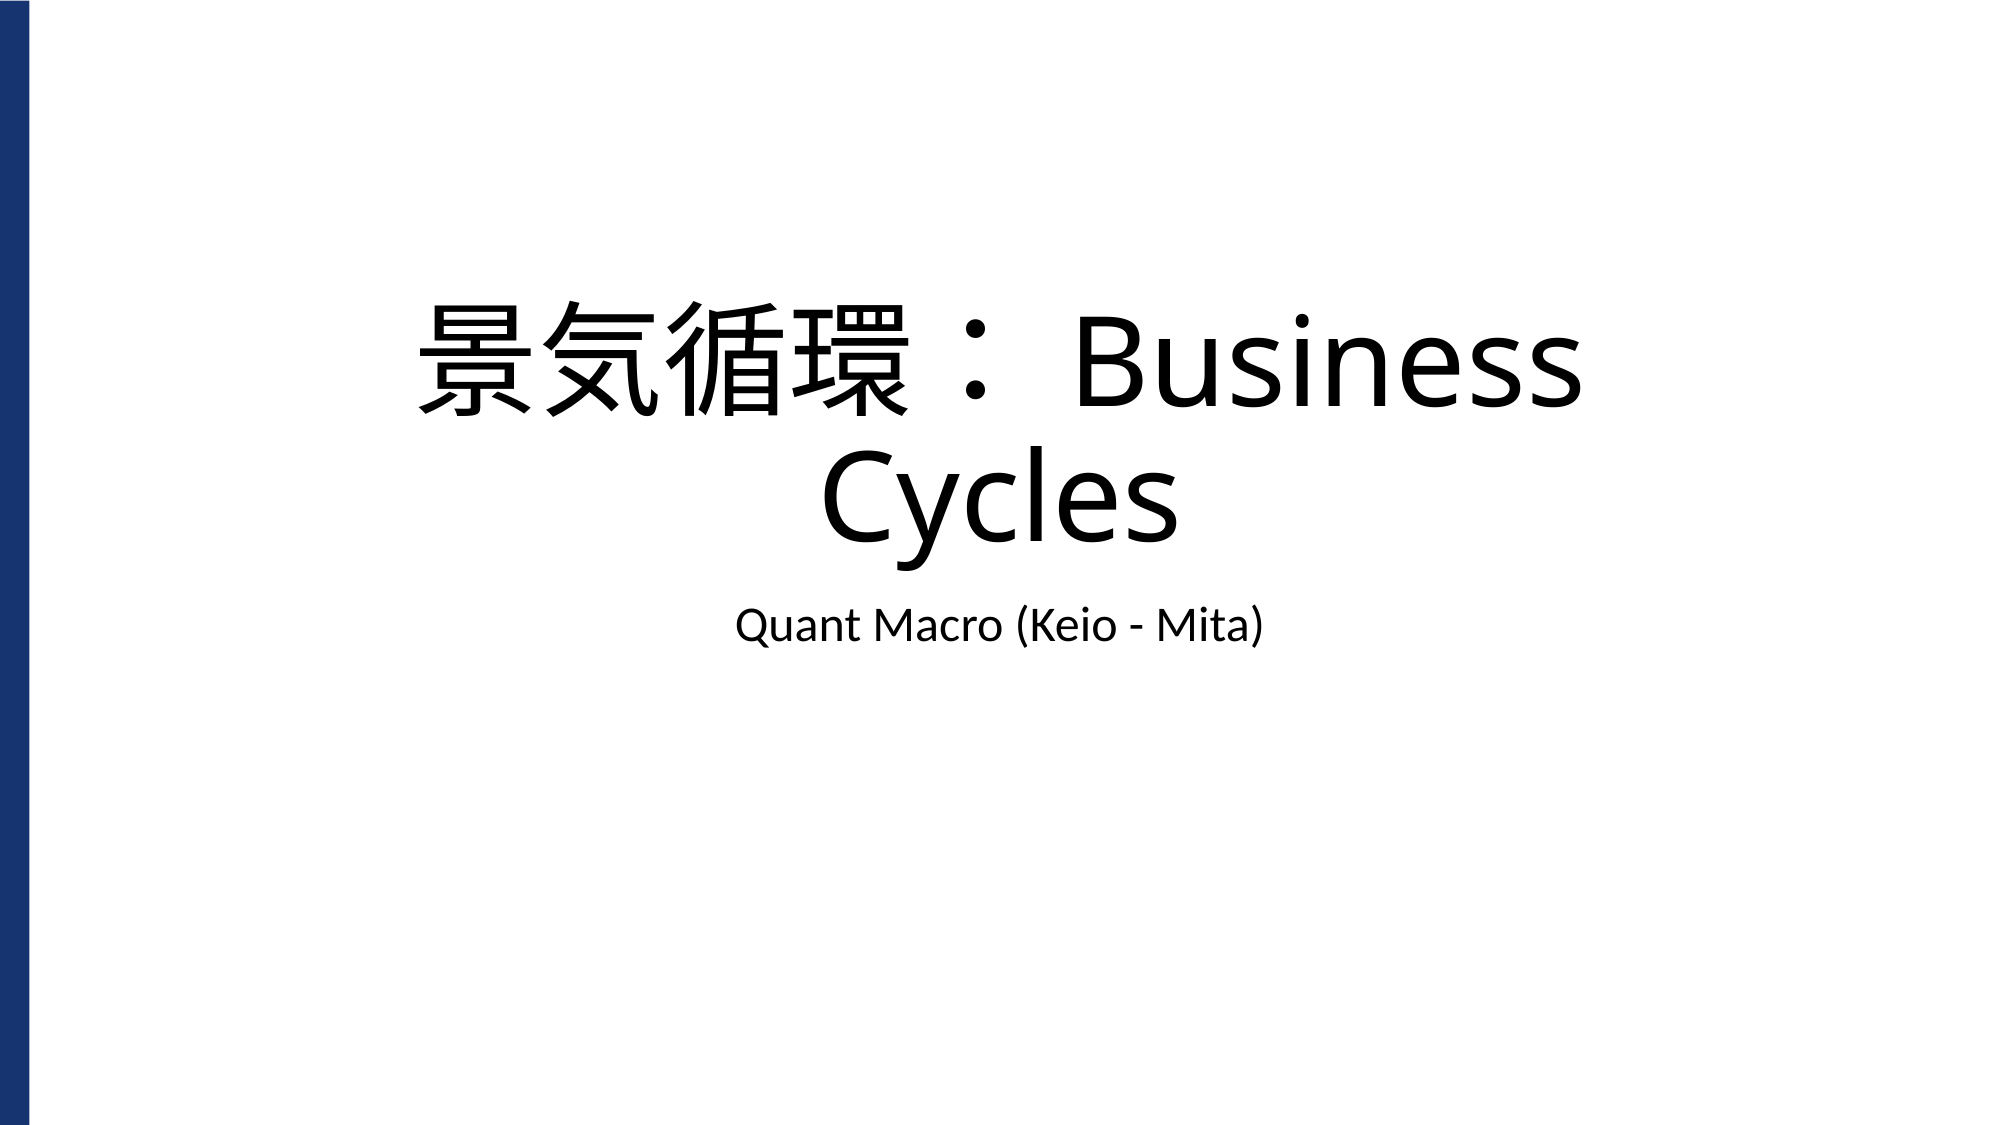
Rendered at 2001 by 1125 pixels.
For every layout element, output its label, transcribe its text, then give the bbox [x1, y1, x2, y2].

title 景気循環：Business Cycles [249, 184, 1750, 576]
subtitle Quant Macro (Keio - Mita) [249, 590, 1750, 863]
text_box [0, 0, 30, 1125]
